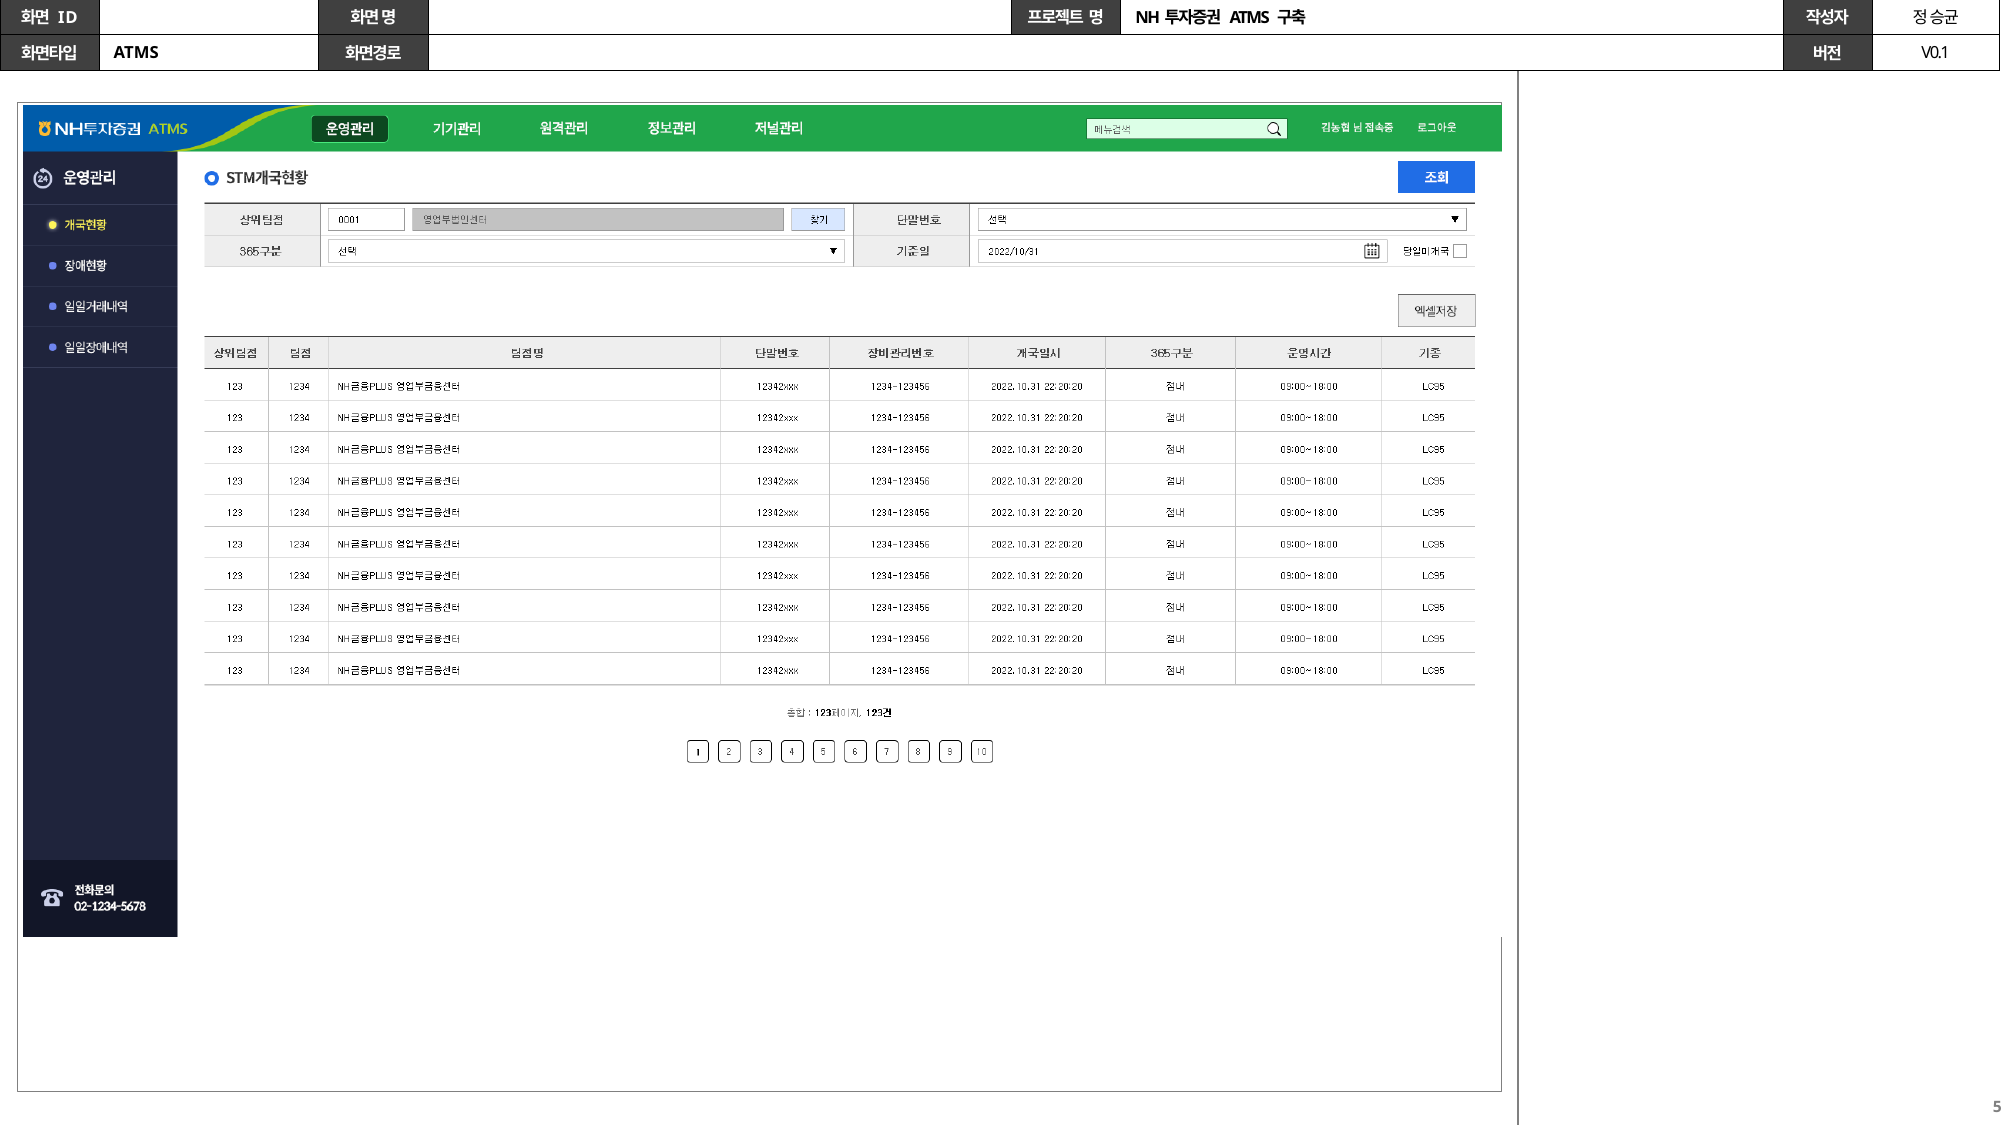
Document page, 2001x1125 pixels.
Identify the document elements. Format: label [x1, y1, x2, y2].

picture [22, 104, 1502, 937]
